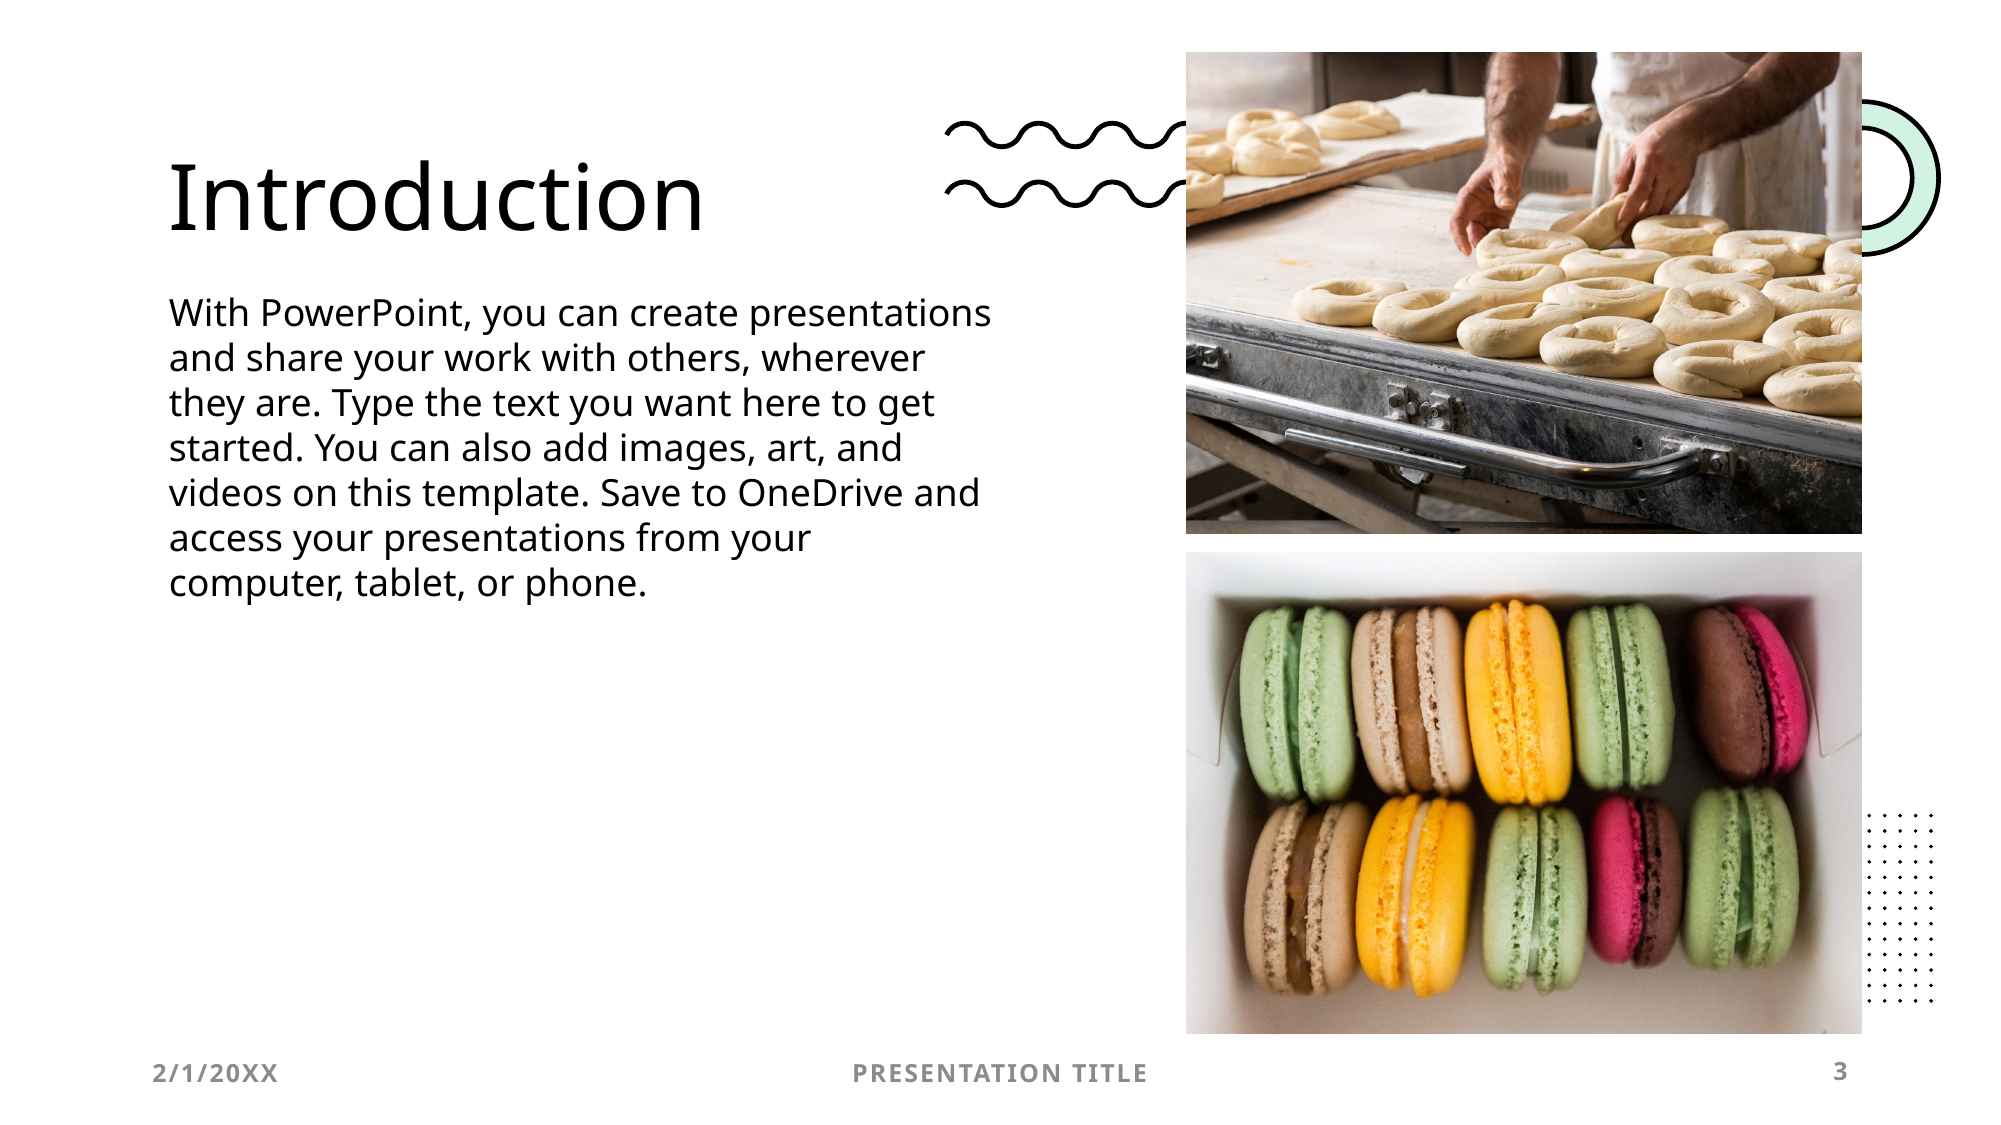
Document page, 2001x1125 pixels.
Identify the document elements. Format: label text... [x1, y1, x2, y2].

list With PowerPoint, you can create presentations and share your work with others, wherever they are. Type the text you want here to get started. You can also add images, art, and videos on this template. Save to OneDrive and access your presentations from your computer, tablet, or phone. [154, 281, 1010, 996]
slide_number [137, 1042, 588, 1103]
title Introduction [154, 46, 1010, 258]
footer PRESENTATION TITLE [662, 1042, 1338, 1103]
picture [1186, 552, 1862, 1034]
picture [1186, 52, 1862, 534]
slide_number 3 [1412, 1042, 1863, 1103]
